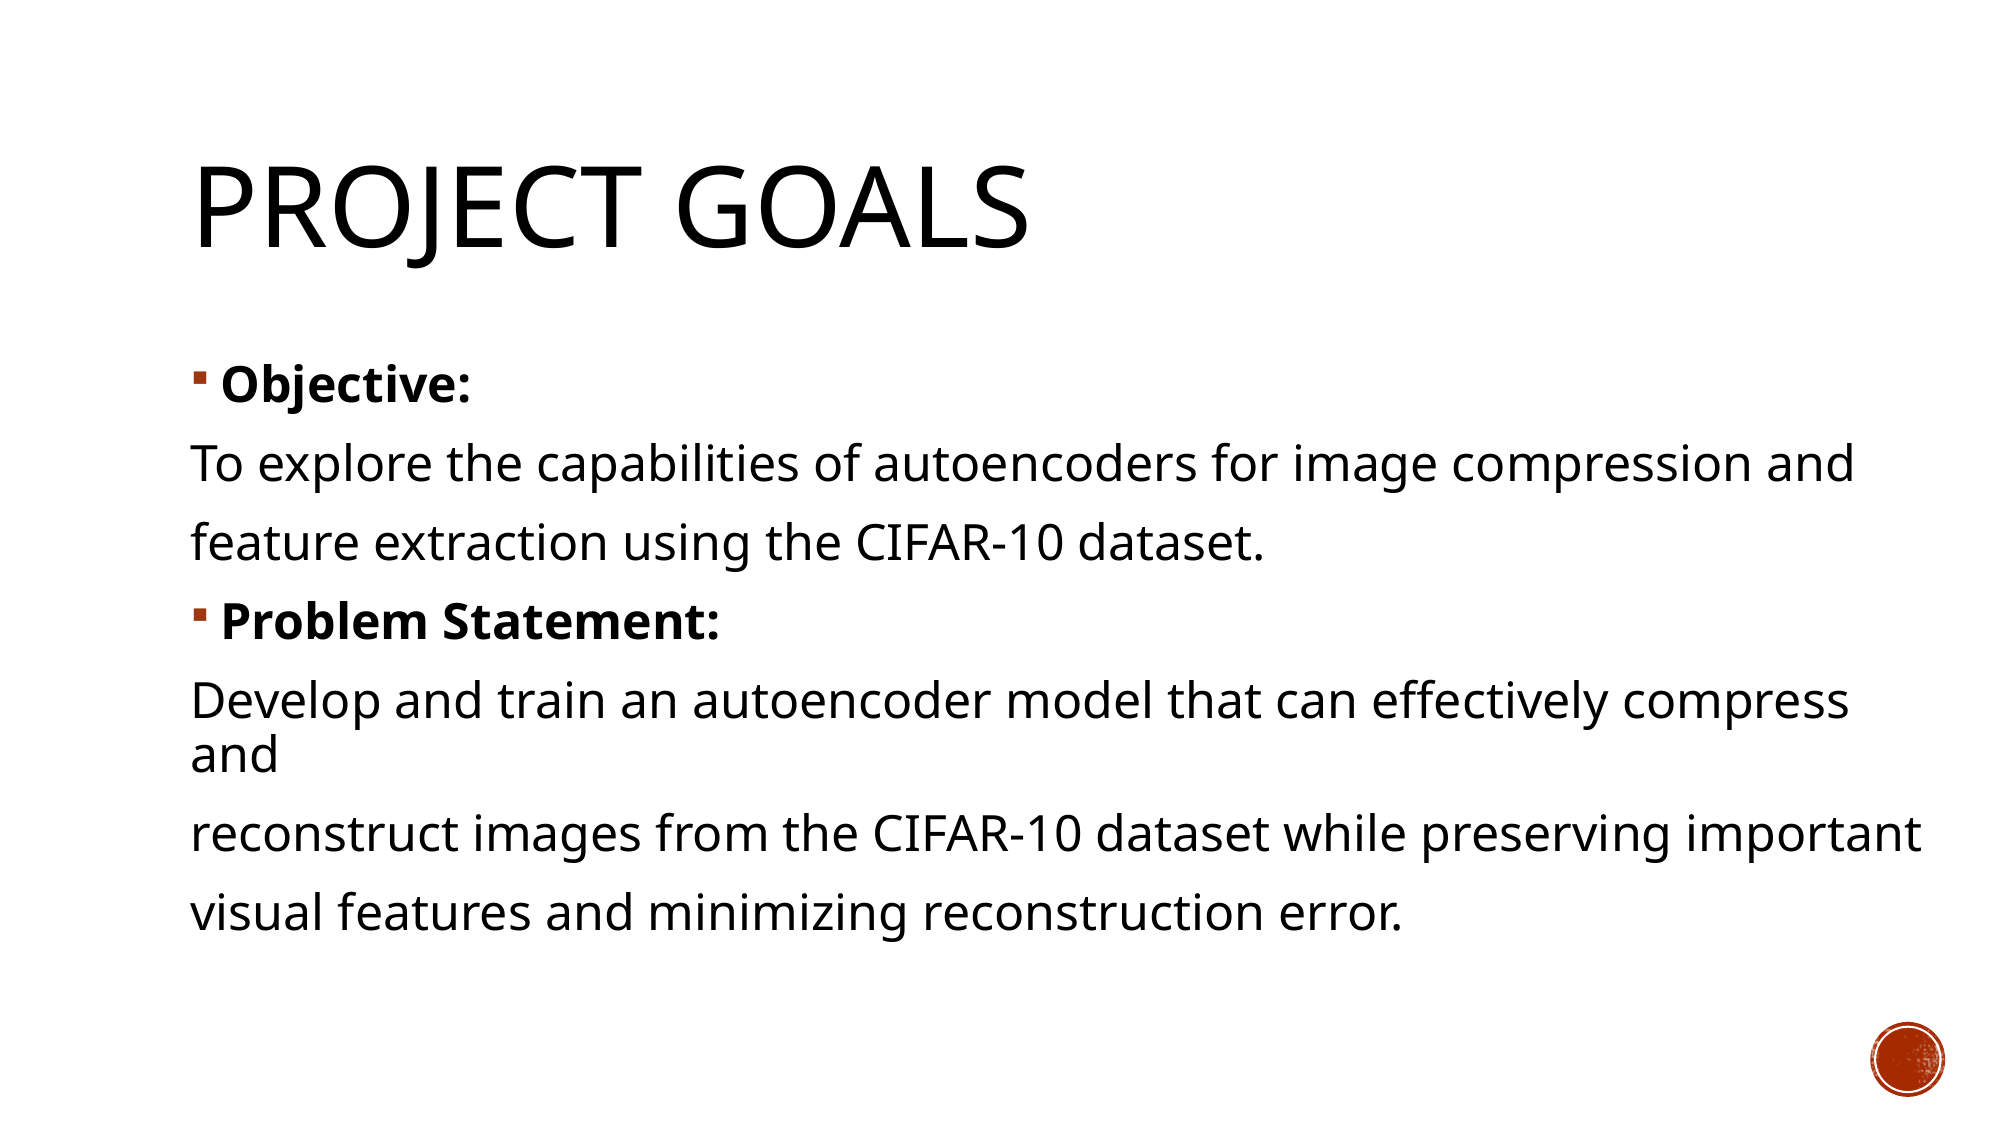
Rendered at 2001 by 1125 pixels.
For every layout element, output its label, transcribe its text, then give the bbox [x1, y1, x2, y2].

title Project goals [175, 79, 1826, 344]
list Objective: To explore the capabilities of autoencoders for image compression and feature extraction using the CIFAR-10 dataset. Problem Statement: Develop and train an autoencoder model that can effectively compress and reconstruct images from the CIFAR-10 dataset while preserving important visual features and minimizing reconstruction error. [175, 351, 1951, 1009]
